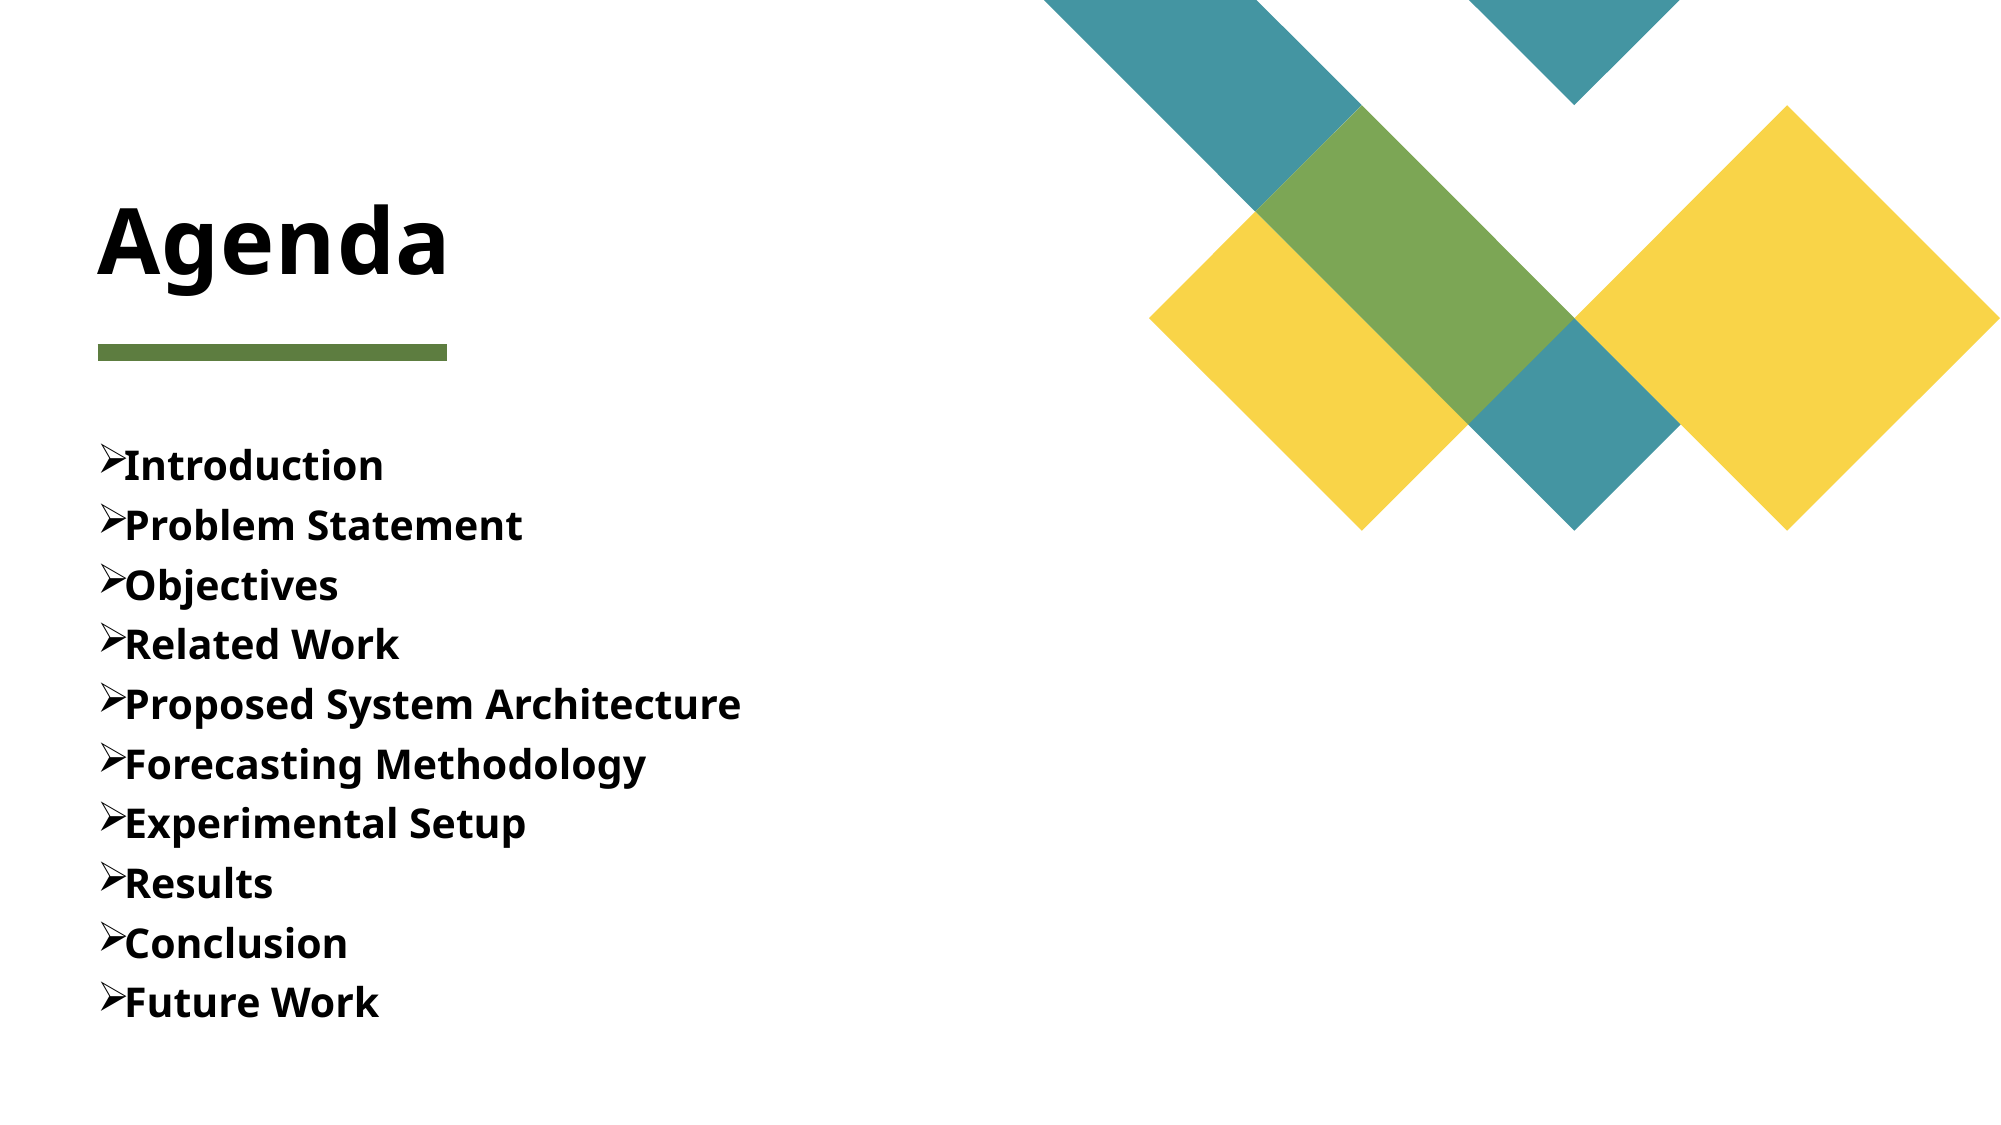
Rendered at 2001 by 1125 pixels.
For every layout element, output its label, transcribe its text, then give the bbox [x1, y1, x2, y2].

list Introduction Problem Statement Objectives Related Work Proposed System Architecture Forecasting Methodology Experimental Setup Results Conclusion Future Work [97, 374, 1380, 1033]
title Agenda [97, 31, 1211, 293]
